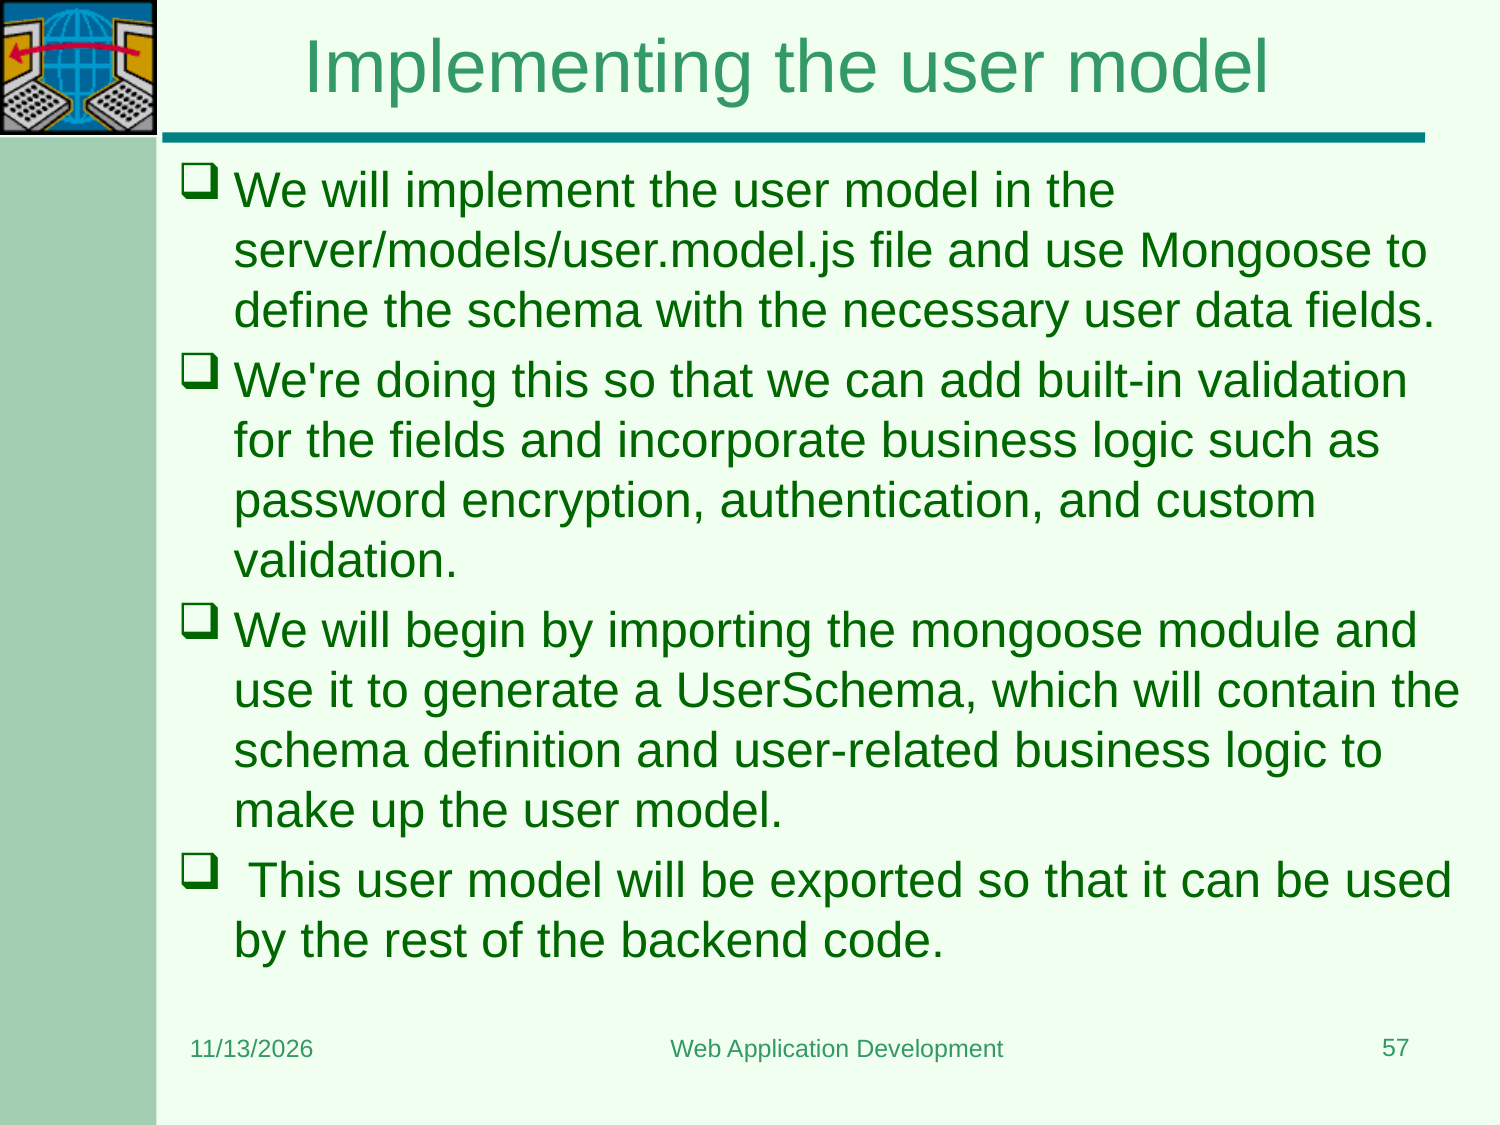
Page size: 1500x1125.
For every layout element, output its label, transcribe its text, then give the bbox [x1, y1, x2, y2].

slide_number 57 [1237, 1024, 1426, 1103]
title Implementing the user model [150, 0, 1425, 125]
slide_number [174, 1024, 438, 1104]
picture [0, 0, 157, 135]
list We will implement the user model in the server/models/user.model.js file and use Mongoose to define the schema with the necessary user data fields. We're doing this so that we can add built-in validation for the fields and incorporate business logic such as password encryption, authentication, and custom validation. We will begin by importing the mongoose module and use it to generate a UserSchema, which will contain the schema definition and user-related business logic to make up the user model. This user model will be exported so that it can be used by the rest of the backend code. [162, 149, 1488, 1013]
footer Web Application Development [462, 1024, 1213, 1104]
